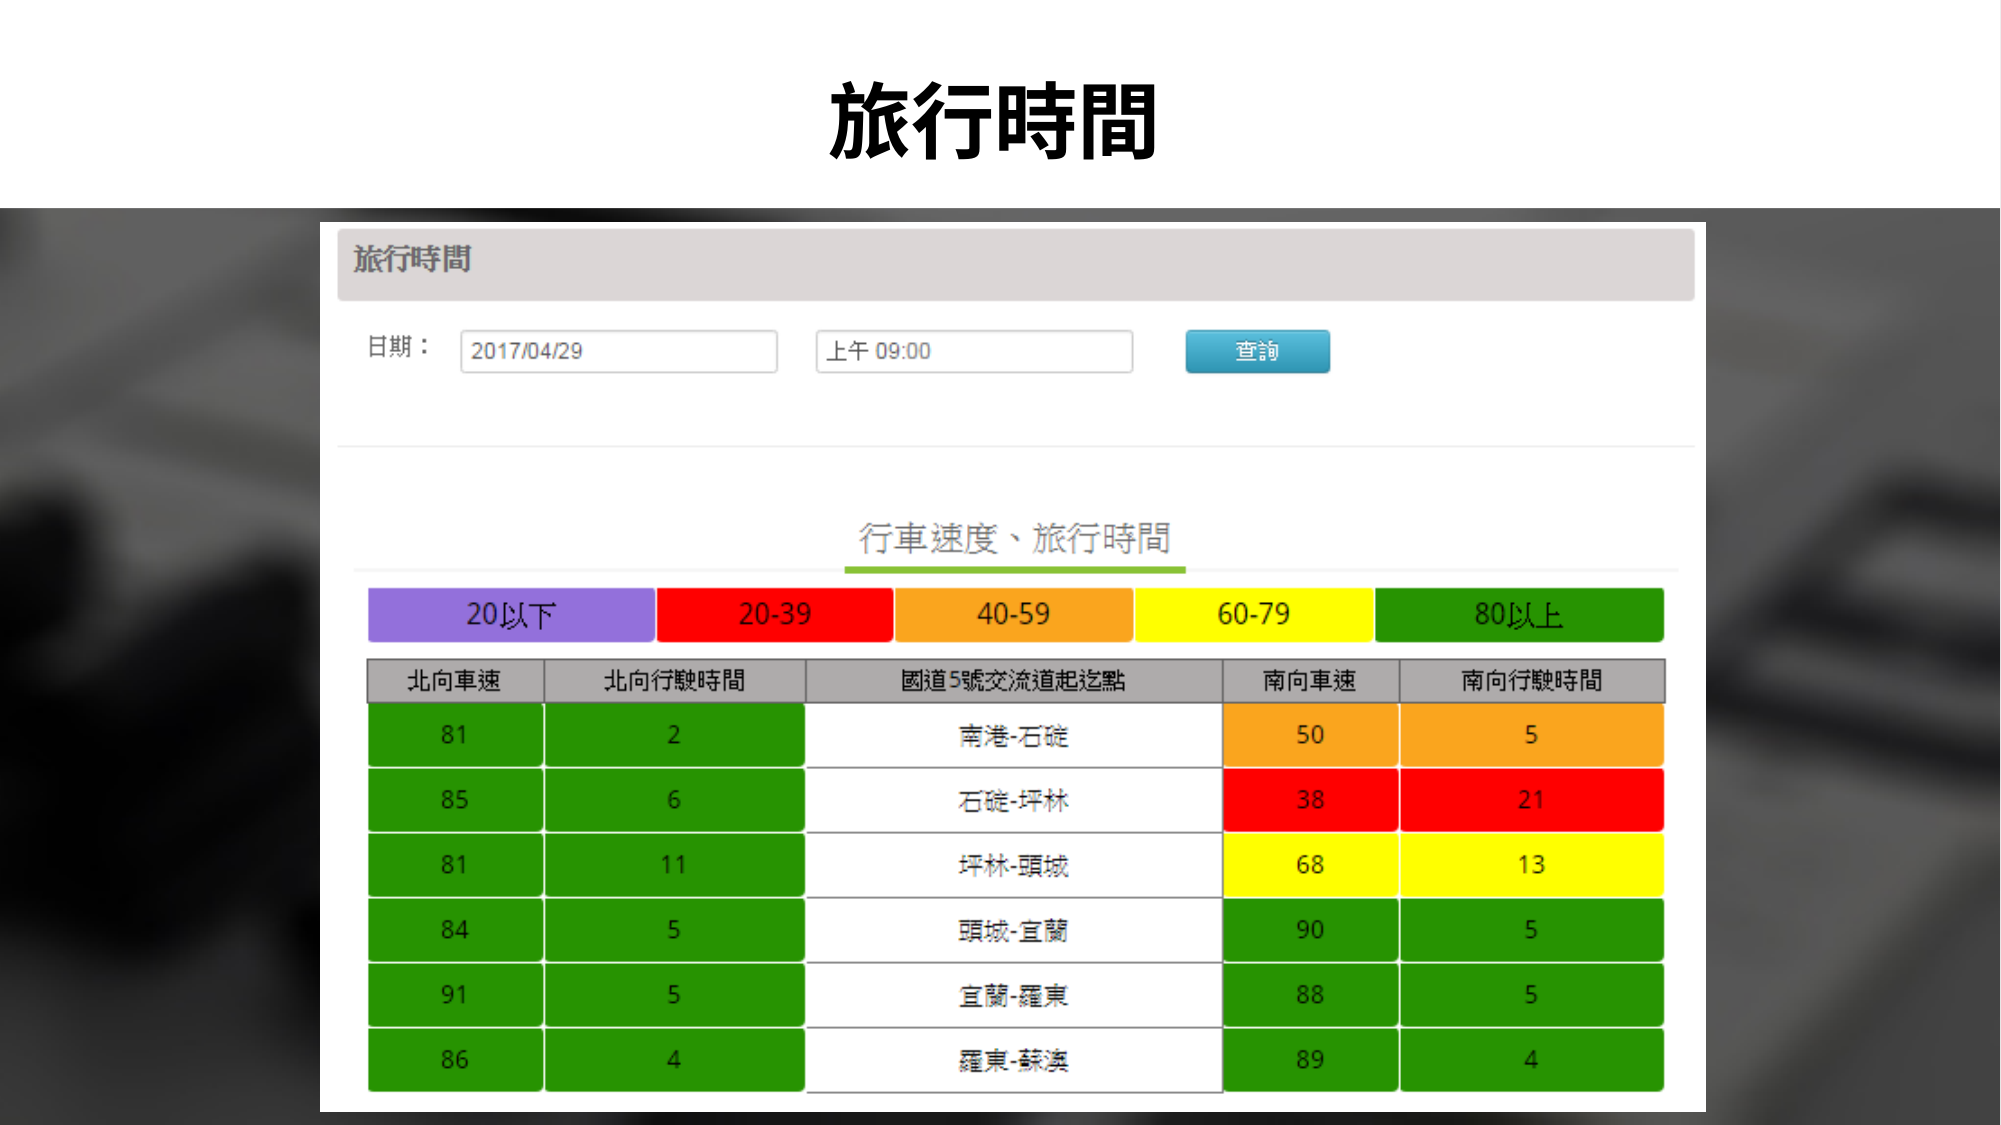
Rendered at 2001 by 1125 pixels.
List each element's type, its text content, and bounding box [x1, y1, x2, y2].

list 旅行時間 [612, 74, 1378, 177]
picture [0, 209, 2001, 1125]
